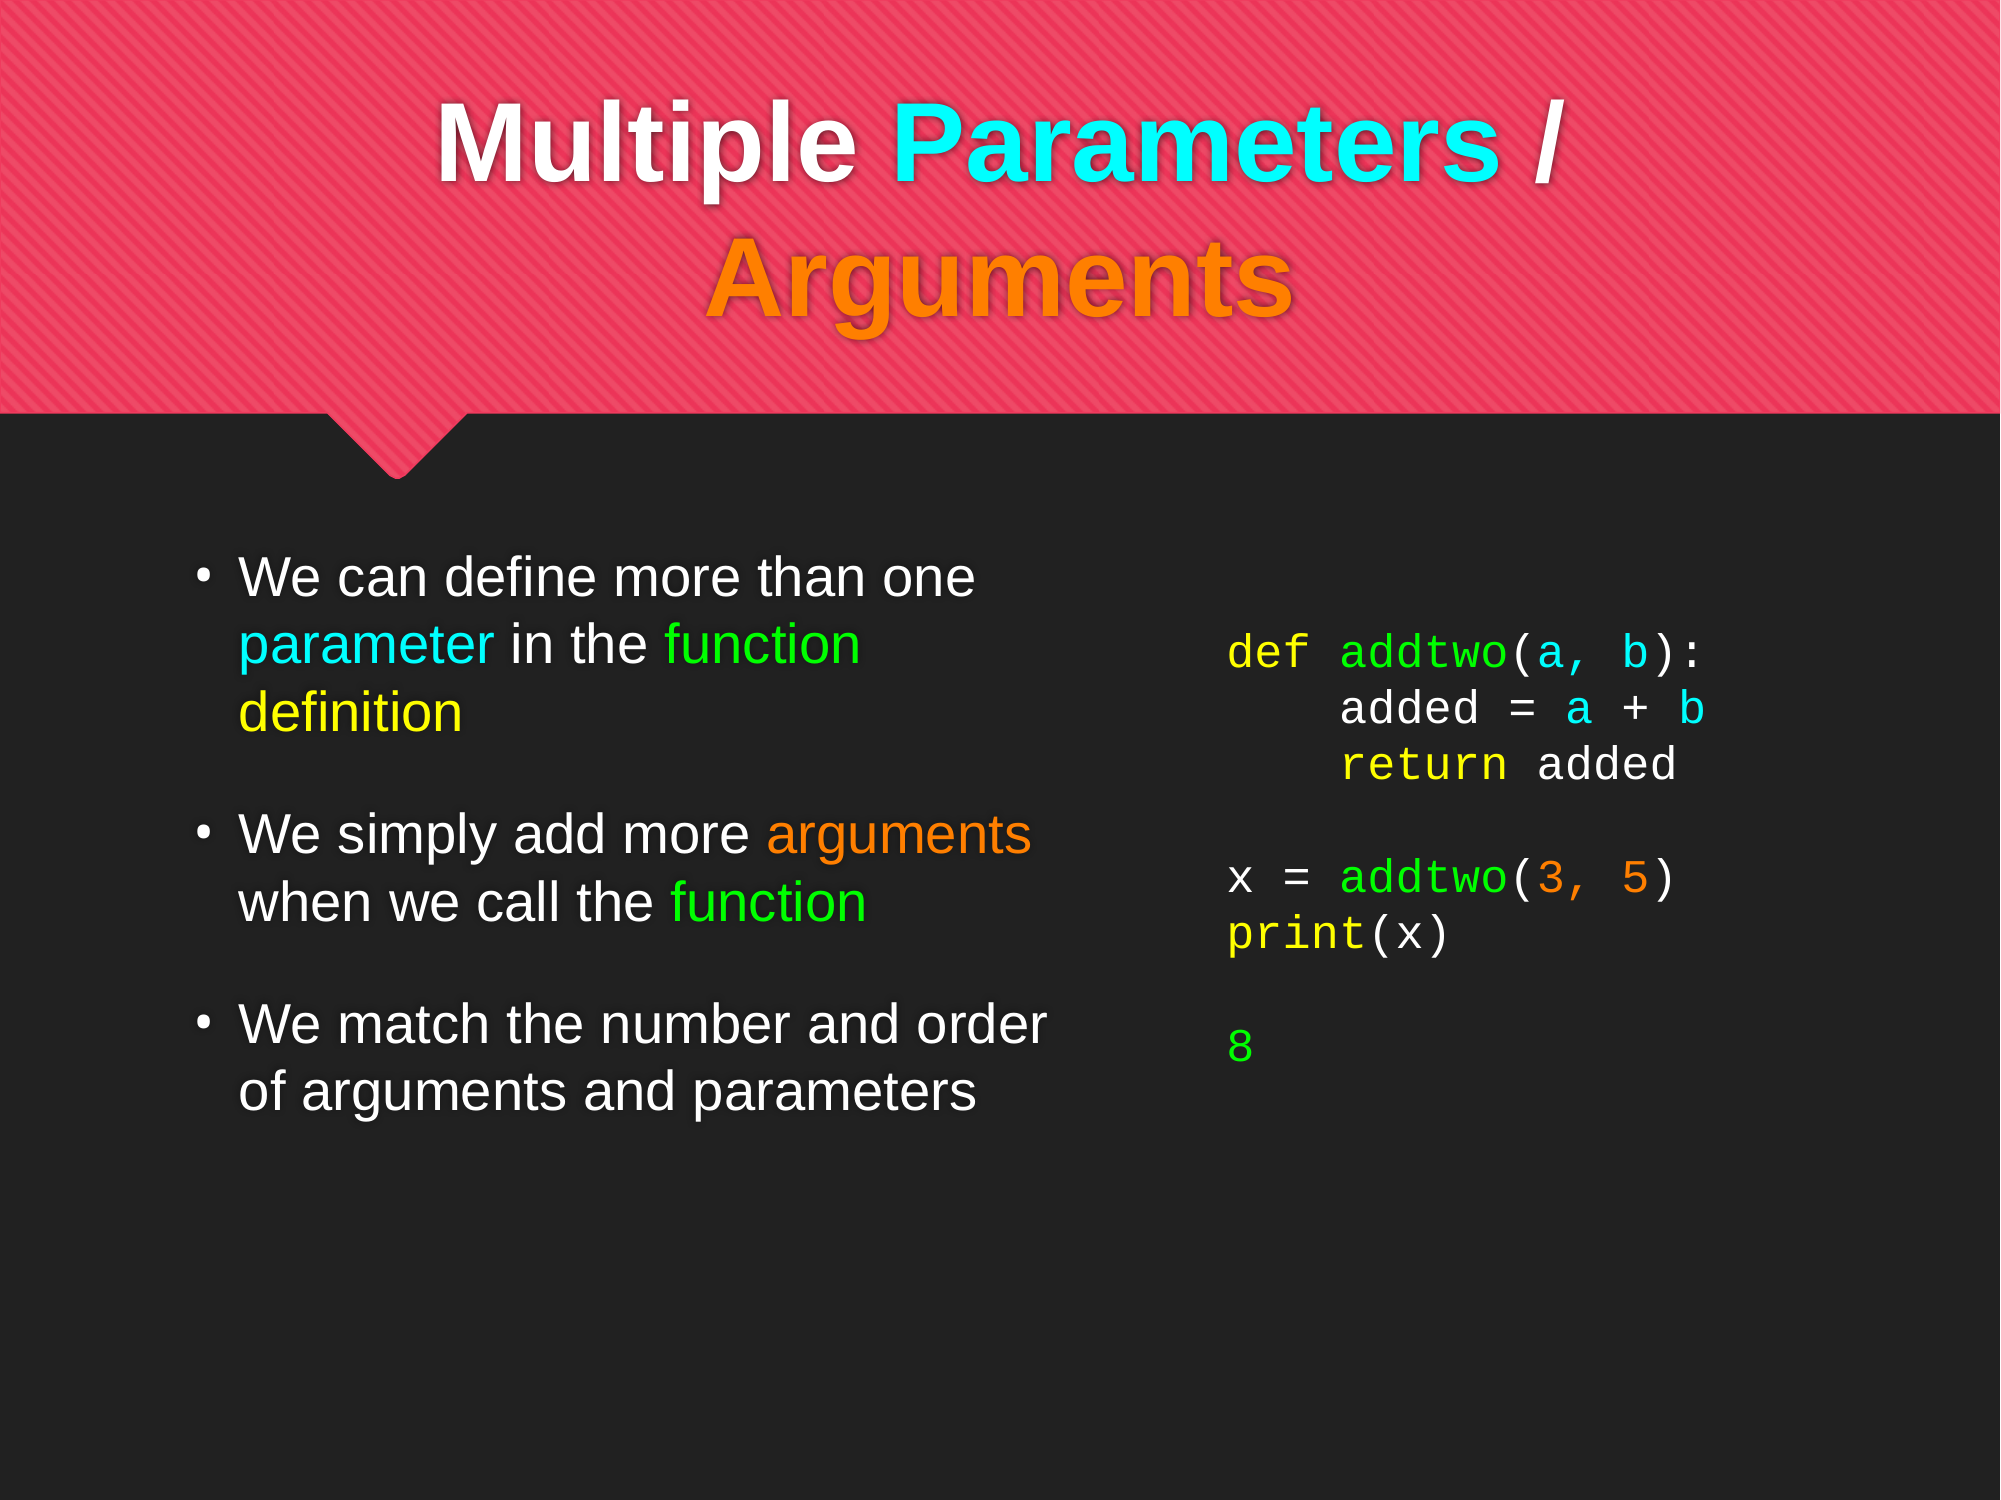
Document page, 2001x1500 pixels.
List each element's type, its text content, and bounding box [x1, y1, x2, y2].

text_box def addtwo(a, b): added = a + b return added x = addtwo(3, 5) print(x) 8 [1226, 603, 1901, 1088]
title Multiple Parameters / Arguments [177, 97, 1823, 310]
list We can define more than one parameter in the function definition We simply add more arguments when we call the function We match the number and order of arguments and parameters [142, 507, 1076, 1155]
